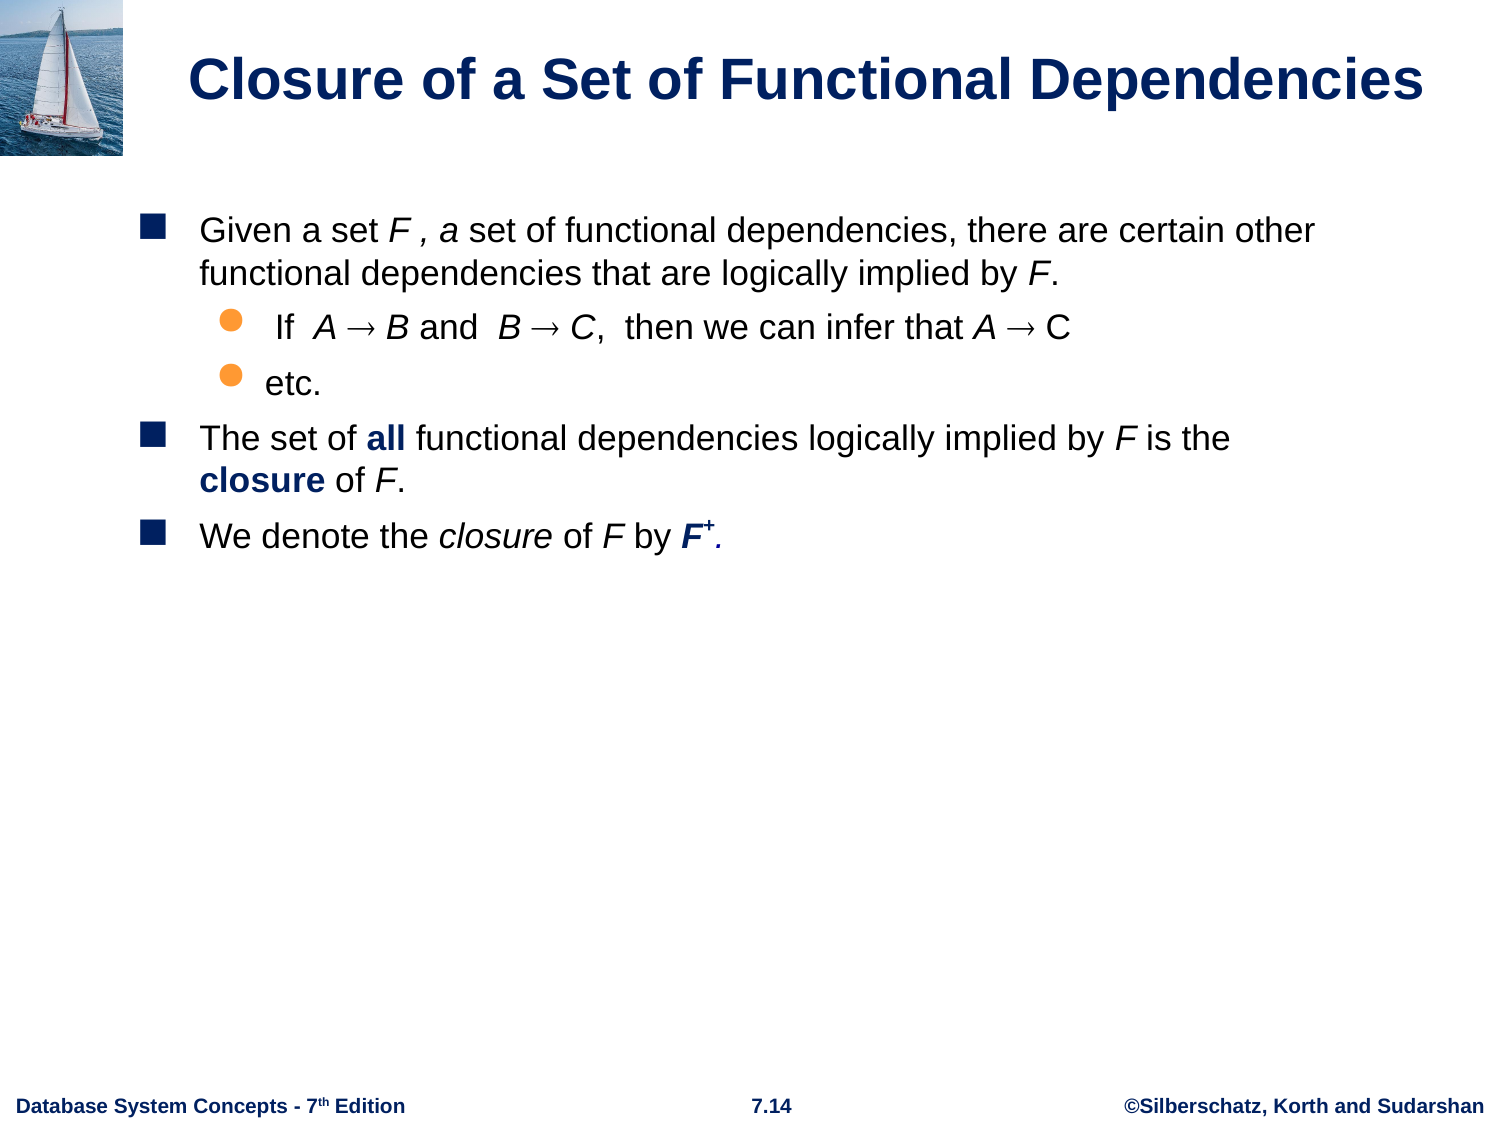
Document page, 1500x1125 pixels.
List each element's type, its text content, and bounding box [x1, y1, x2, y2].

list Given a set F , a set of functional dependencies, there are certain other functional dependencies that are logically implied by F. If A  B and B  C, then we can infer that A  C etc. The set of all functional dependencies logically implied by F is the closure of F. We denote the closure of F by F+. [128, 199, 1366, 646]
title Closure of a Set of Functional Dependencies [156, 43, 1457, 119]
picture [0, 0, 123, 156]
